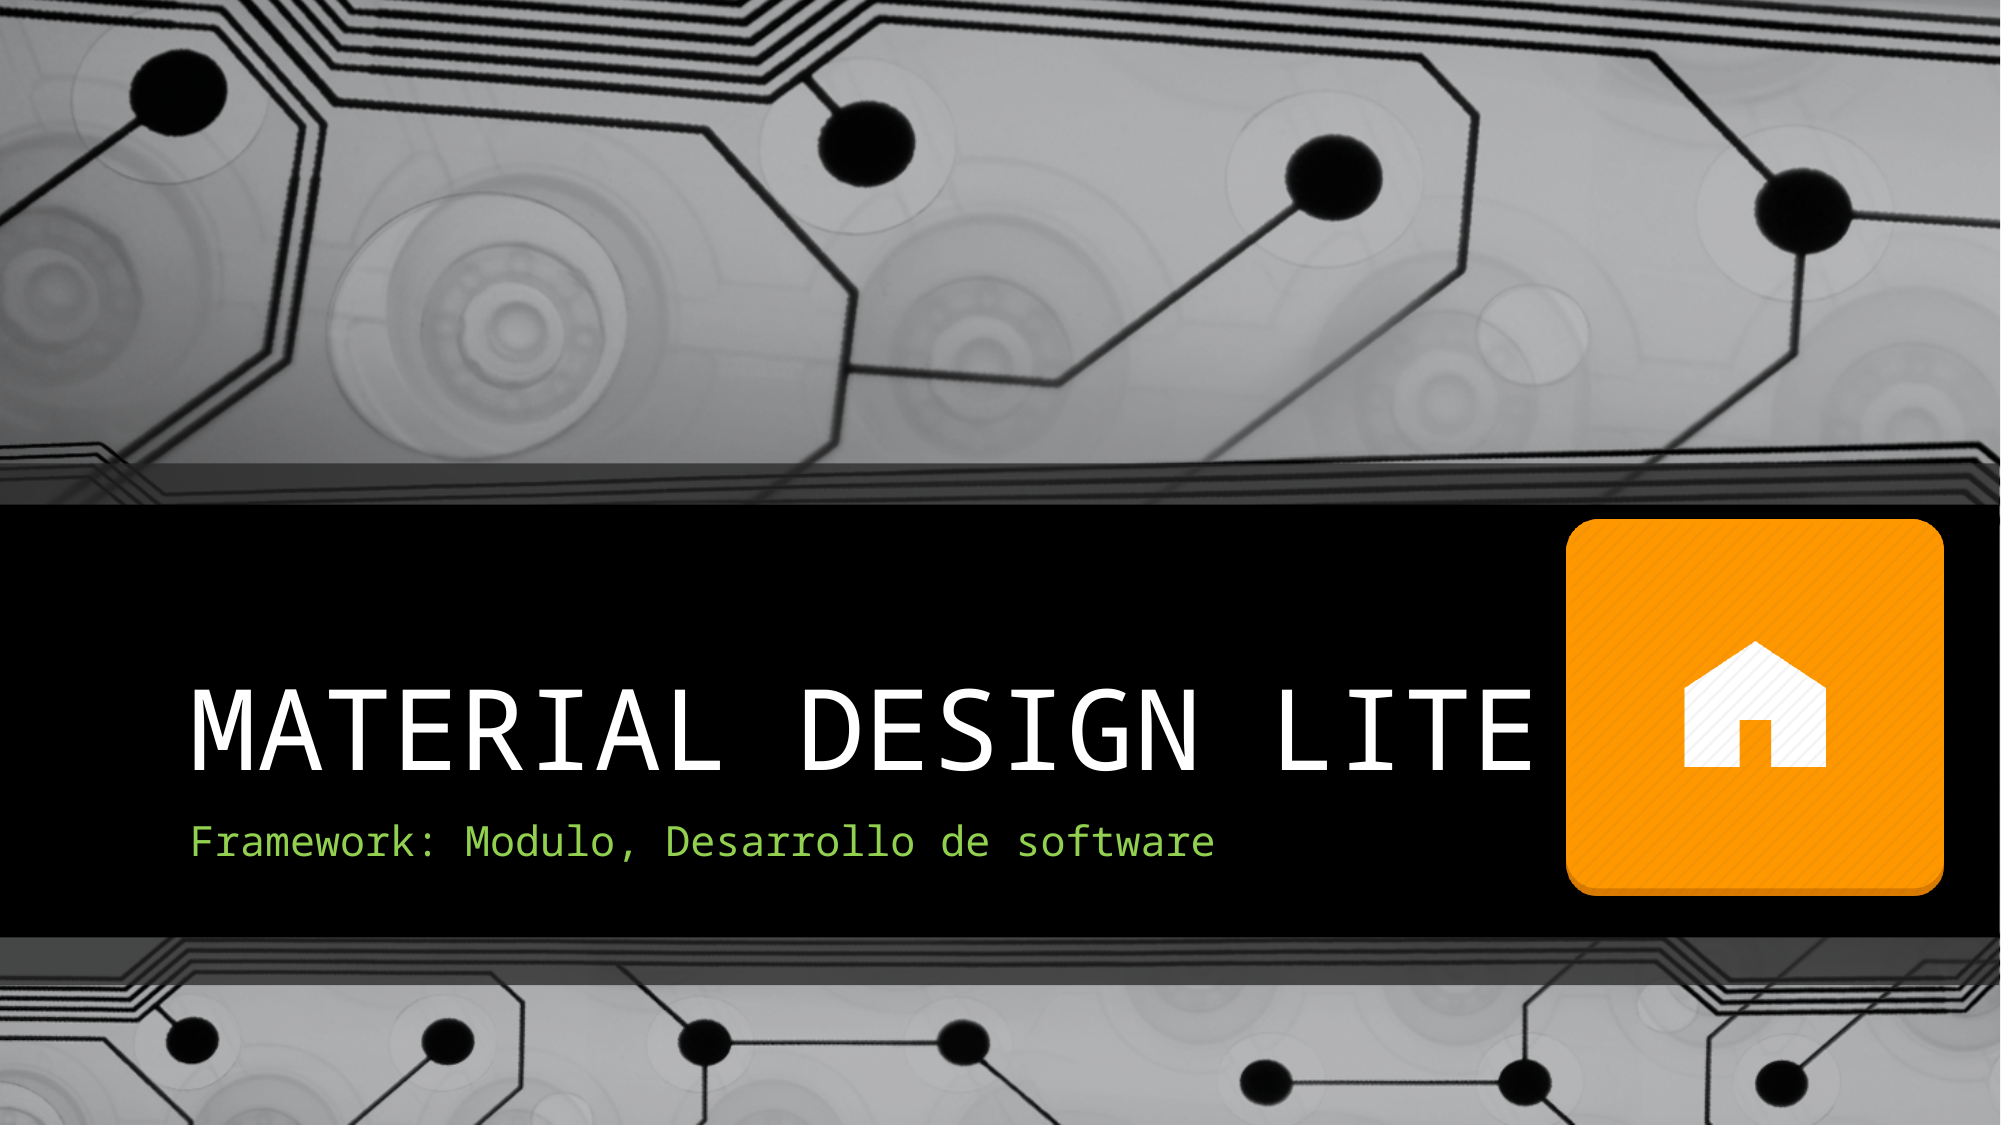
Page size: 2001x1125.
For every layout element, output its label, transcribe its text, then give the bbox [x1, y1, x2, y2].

picture [1566, 519, 1944, 896]
title MATERIAL DESIGN LITE [174, 519, 1566, 800]
picture [0, 0, 2001, 1125]
subtitle Framework: Modulo, Desarrollo de software [174, 812, 1825, 925]
